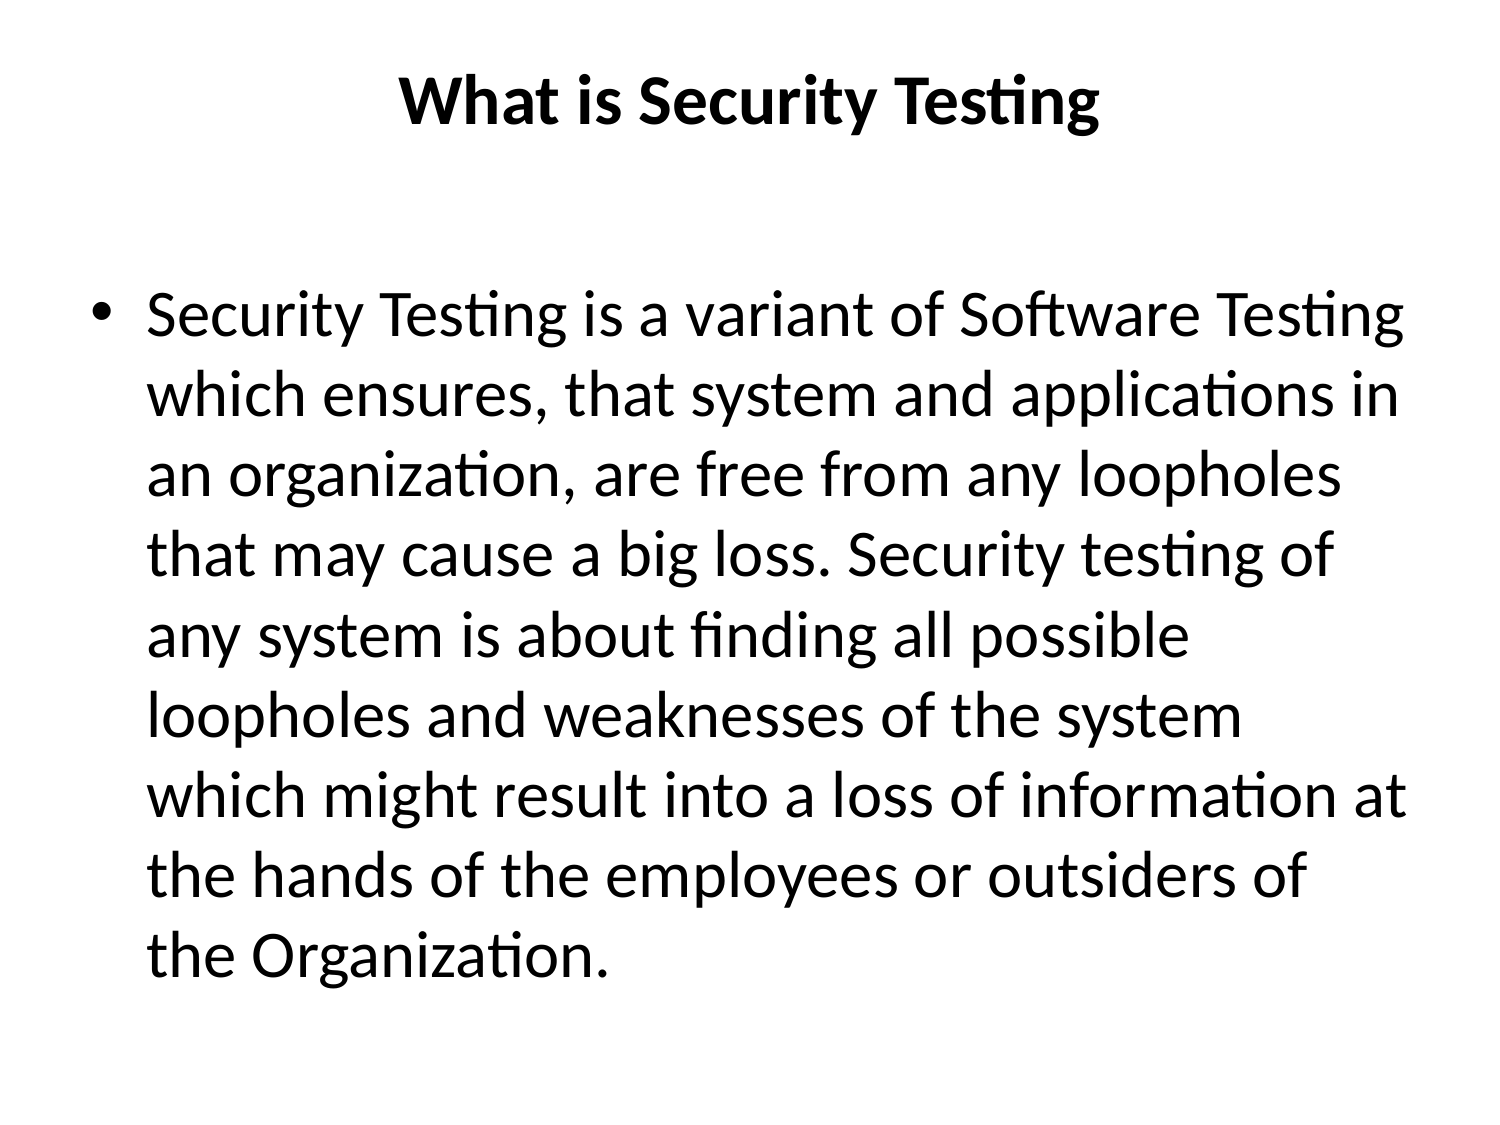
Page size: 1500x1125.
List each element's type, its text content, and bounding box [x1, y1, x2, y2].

title What is Security Testing [75, 45, 1425, 233]
list Security Testing is a variant of Software Testing which ensures, that system and applications in an organization, are free from any loopholes that may cause a big loss. Security testing of any system is about finding all possible loopholes and weaknesses of the system which might result into a loss of information at the hands of the employees or outsiders of the Organization. [75, 262, 1425, 1005]
